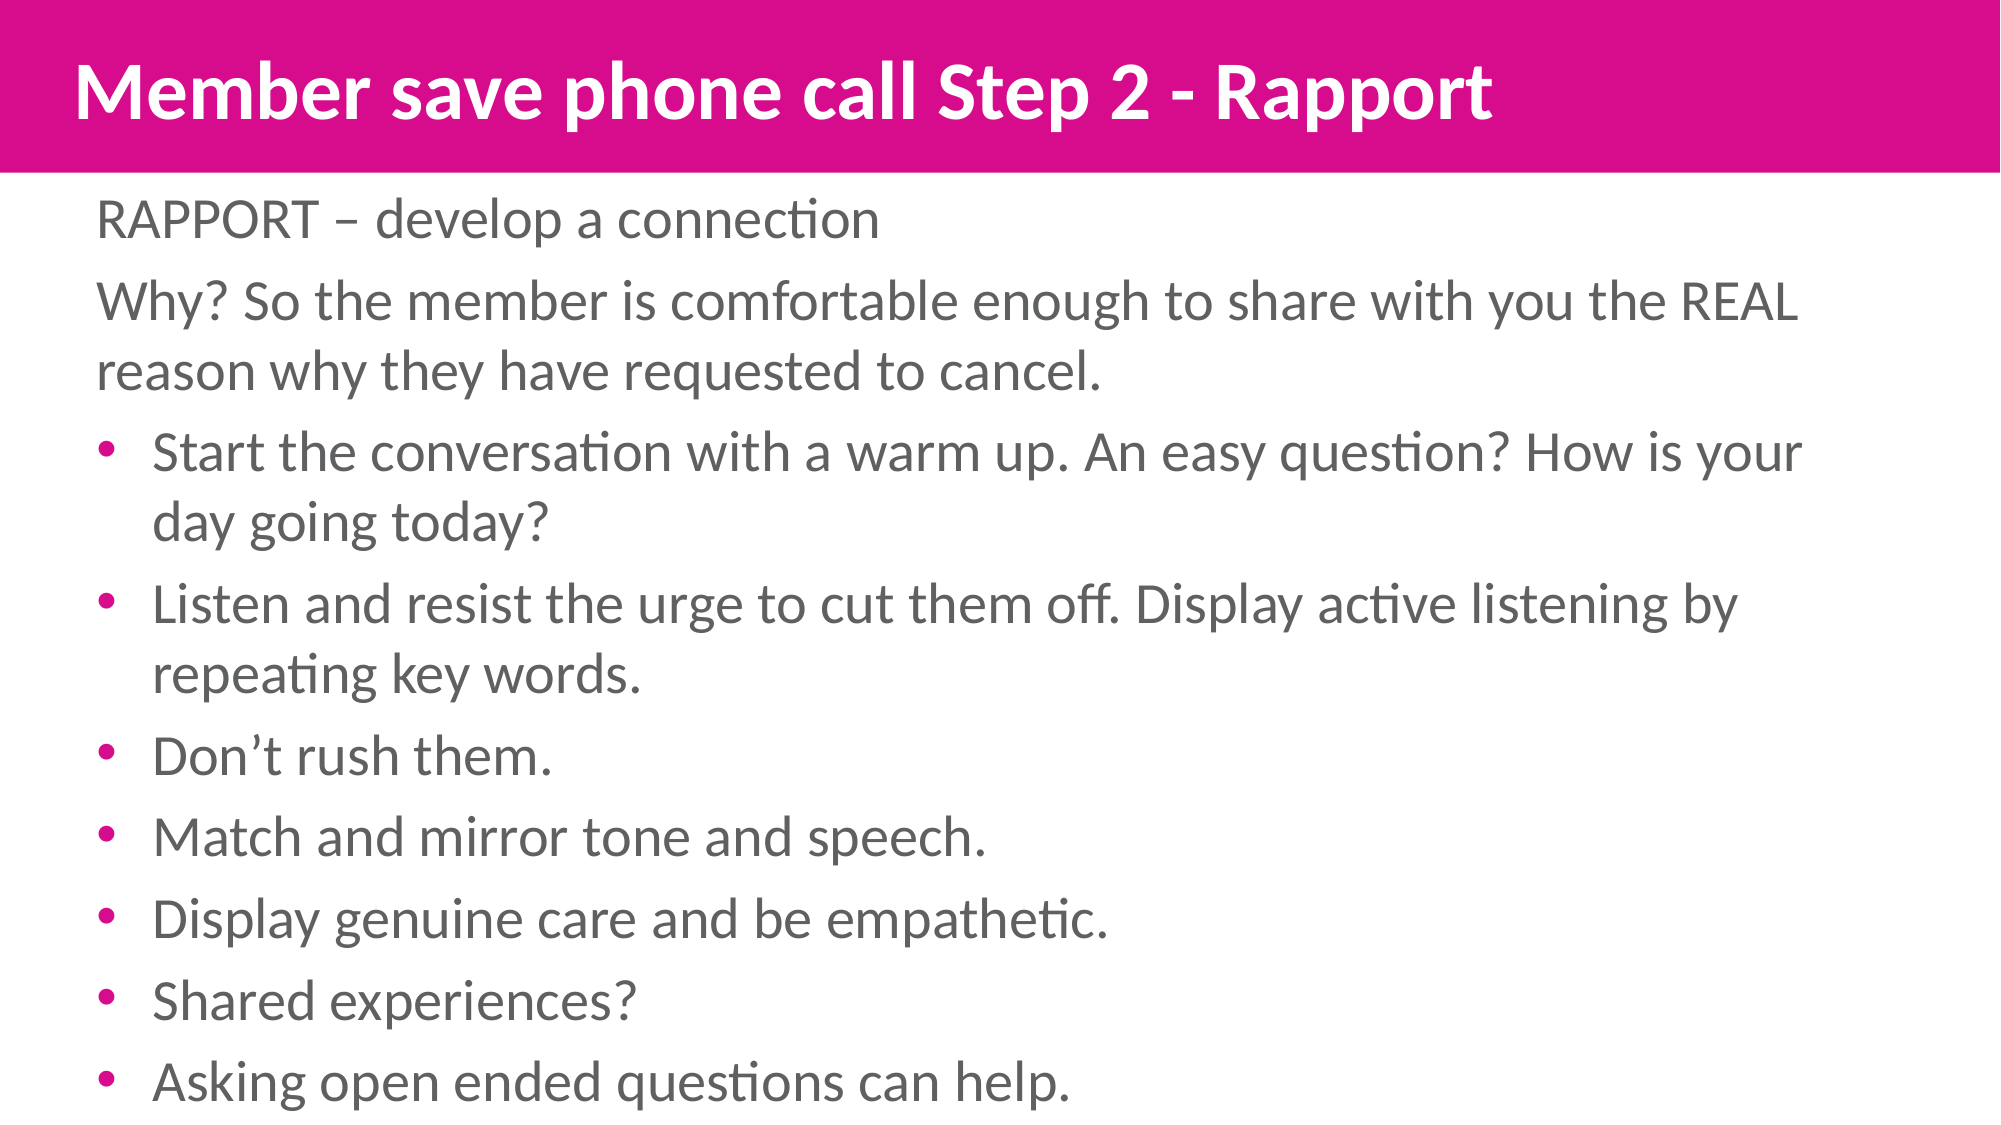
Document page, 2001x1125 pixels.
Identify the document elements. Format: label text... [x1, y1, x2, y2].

list Member save phone call Step 2 - Rapport [0, 0, 2000, 173]
list RAPPORT – develop a connection Why? So the member is comfortable enough to share with you the REAL reason why they have requested to cancel. Start the conversation with a warm up. An easy question? How is your day going today? Listen and resist the urge to cut them off. Display active listening by repeating key words. Don’t rush them. Match and mirror tone and speech. Display genuine care and be empathetic. Shared experiences? Asking open ended questions can help. [80, 172, 1880, 982]
